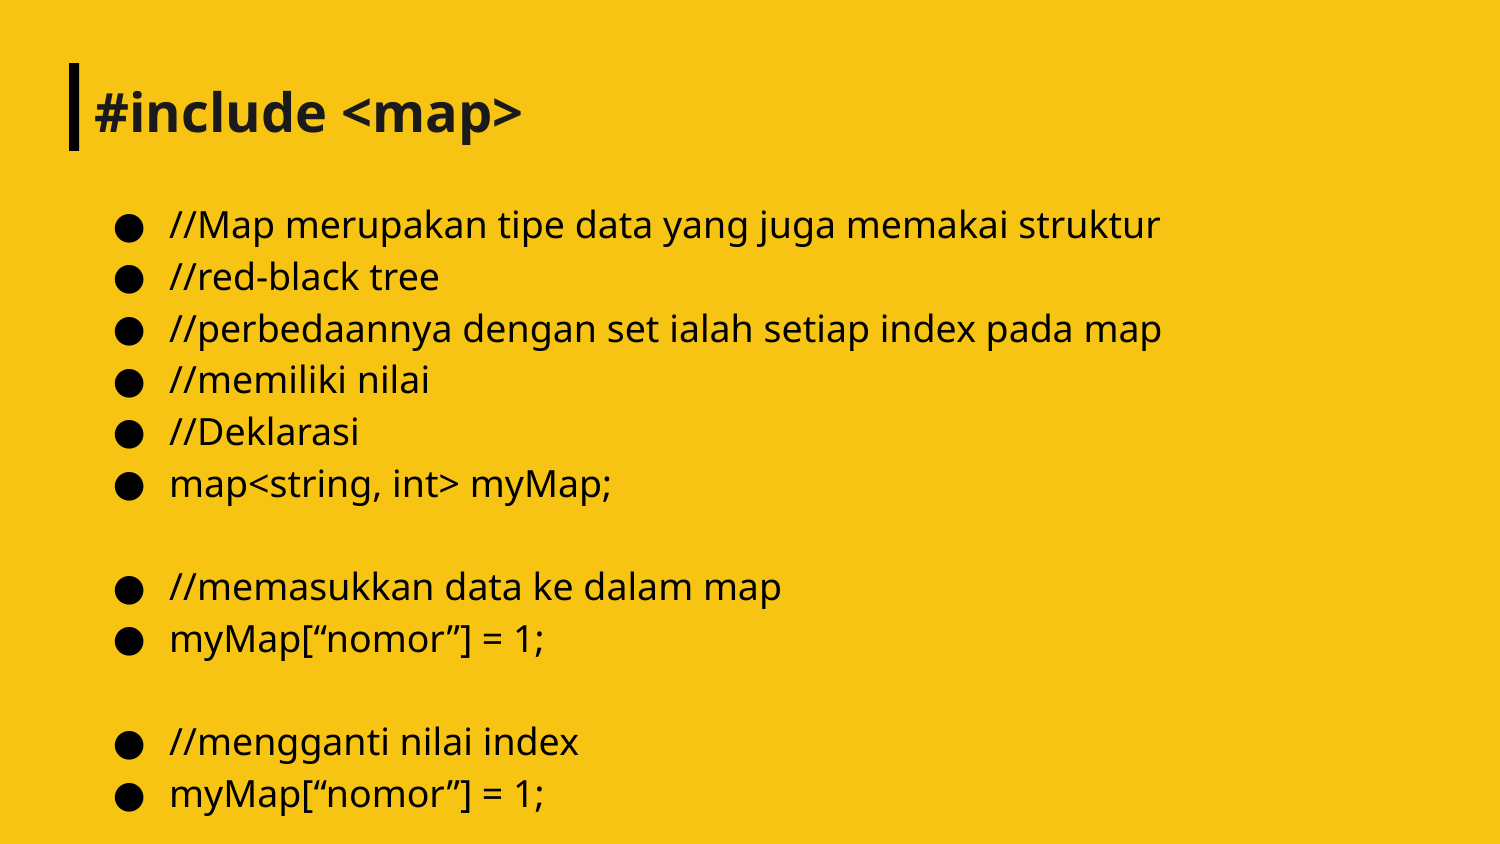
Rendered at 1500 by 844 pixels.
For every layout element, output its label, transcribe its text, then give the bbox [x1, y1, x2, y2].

title #include <map> [79, 63, 1421, 151]
list //Map merupakan tipe data yang juga memakai struktur //red-black tree //perbedaannya dengan set ialah setiap index pada map //memiliki nilai //Deklarasi map<string, int> myMap; //memasukkan data ke dalam map myMap[“nomor”] = 1; //mengganti nilai index myMap[“nomor”] = 1; [79, 179, 1421, 551]
